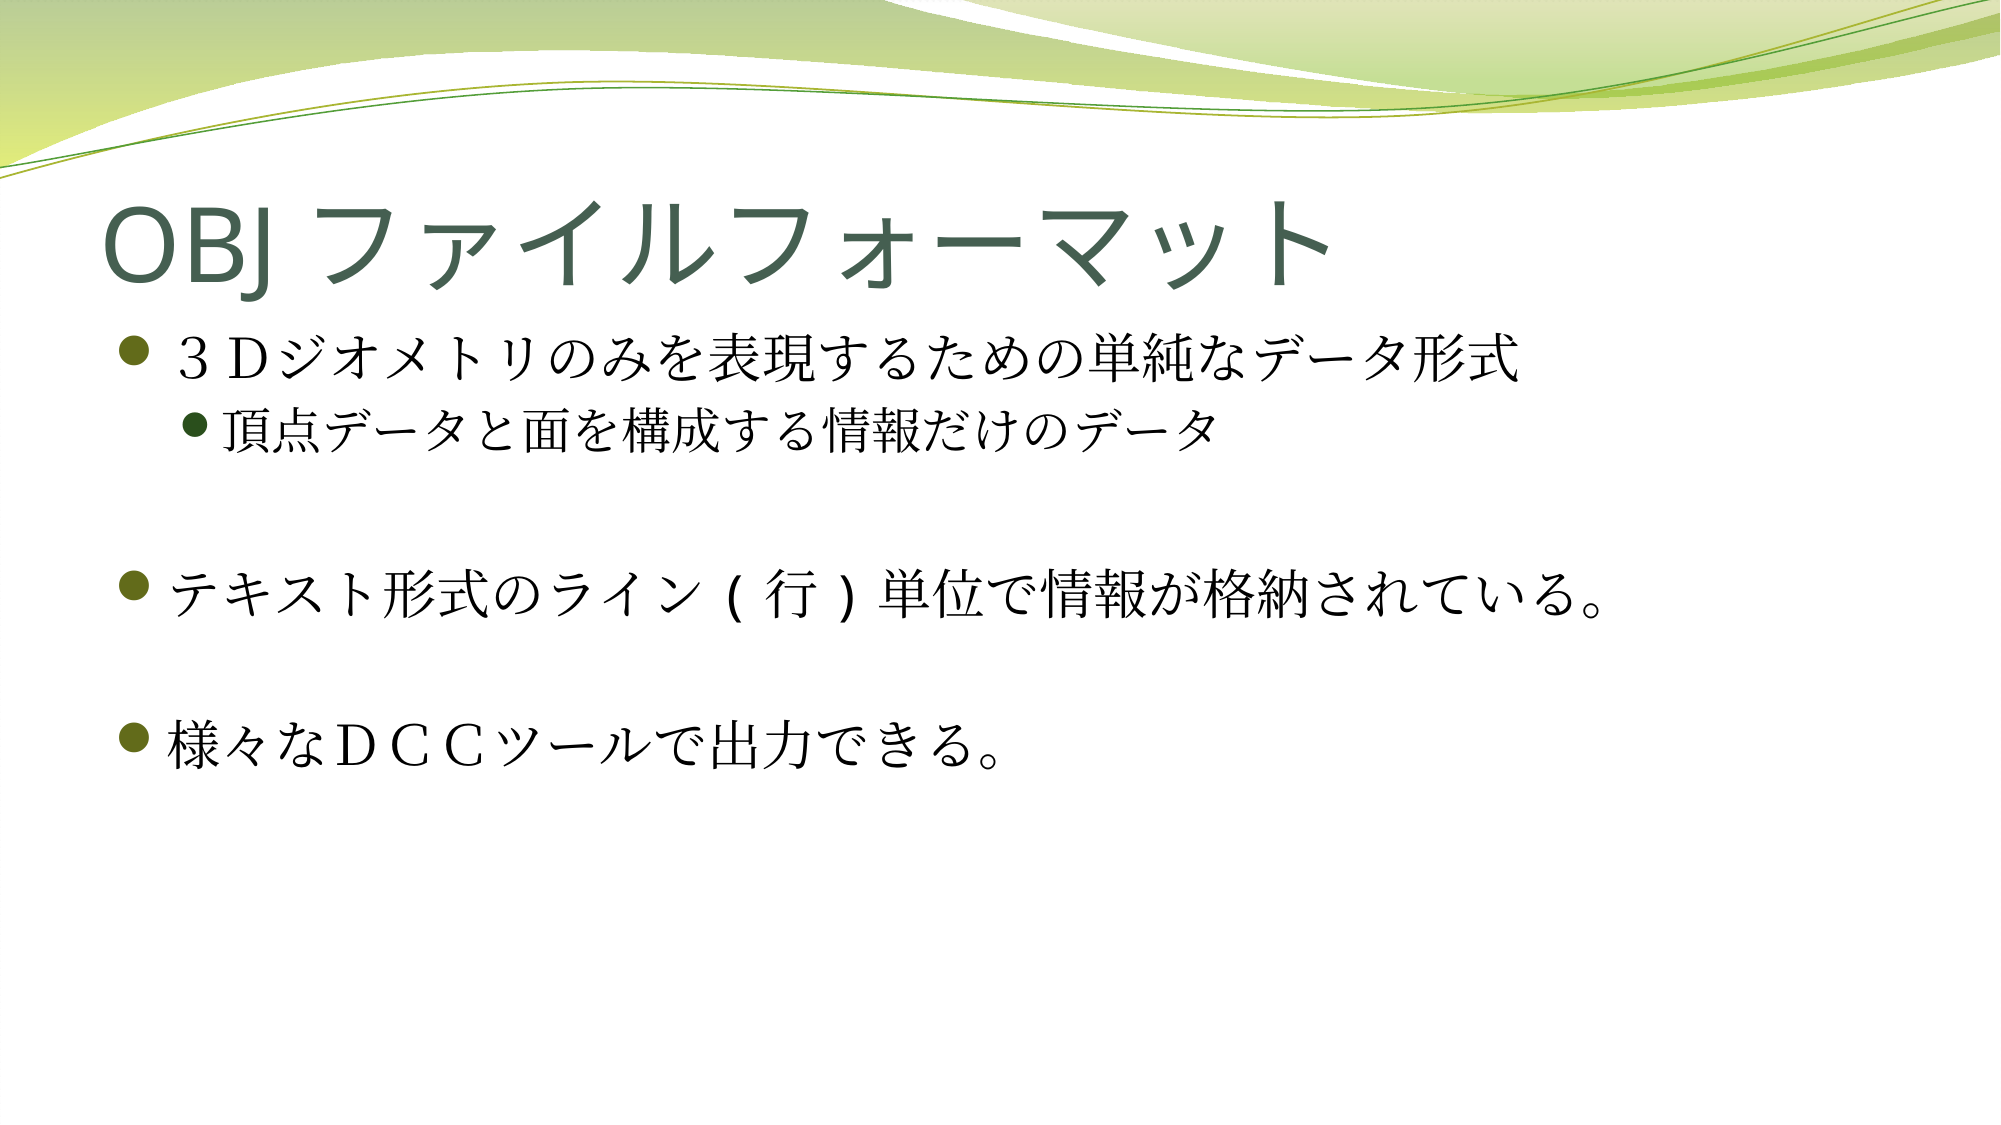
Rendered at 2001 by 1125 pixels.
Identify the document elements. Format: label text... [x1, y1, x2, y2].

list ３Ｄジオメトリのみを表現するための単純なデータ形式 頂点データと面を構成する情報だけのデータ テキスト形式のライン(行)単位で情報が格納されている。 様々なＤＣＣツールで出力できる。 [99, 317, 1900, 1030]
title OBJファイルフォーマット [99, 115, 1900, 303]
